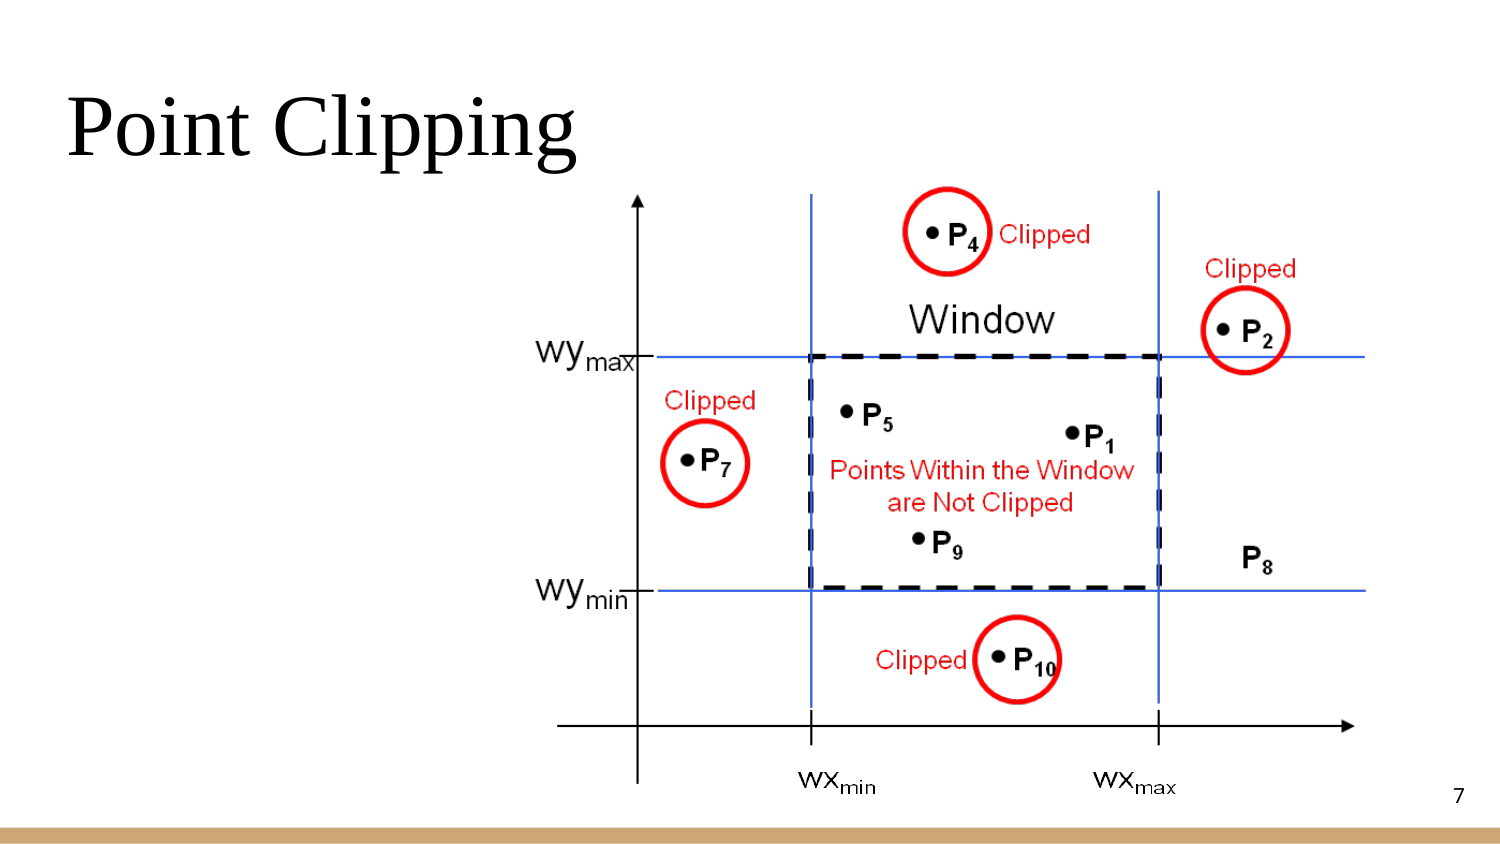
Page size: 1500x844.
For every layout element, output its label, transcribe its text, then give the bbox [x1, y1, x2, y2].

slide_number 7 [1389, 764, 1480, 830]
title Point Clipping [51, 51, 1449, 189]
picture [509, 179, 1370, 802]
